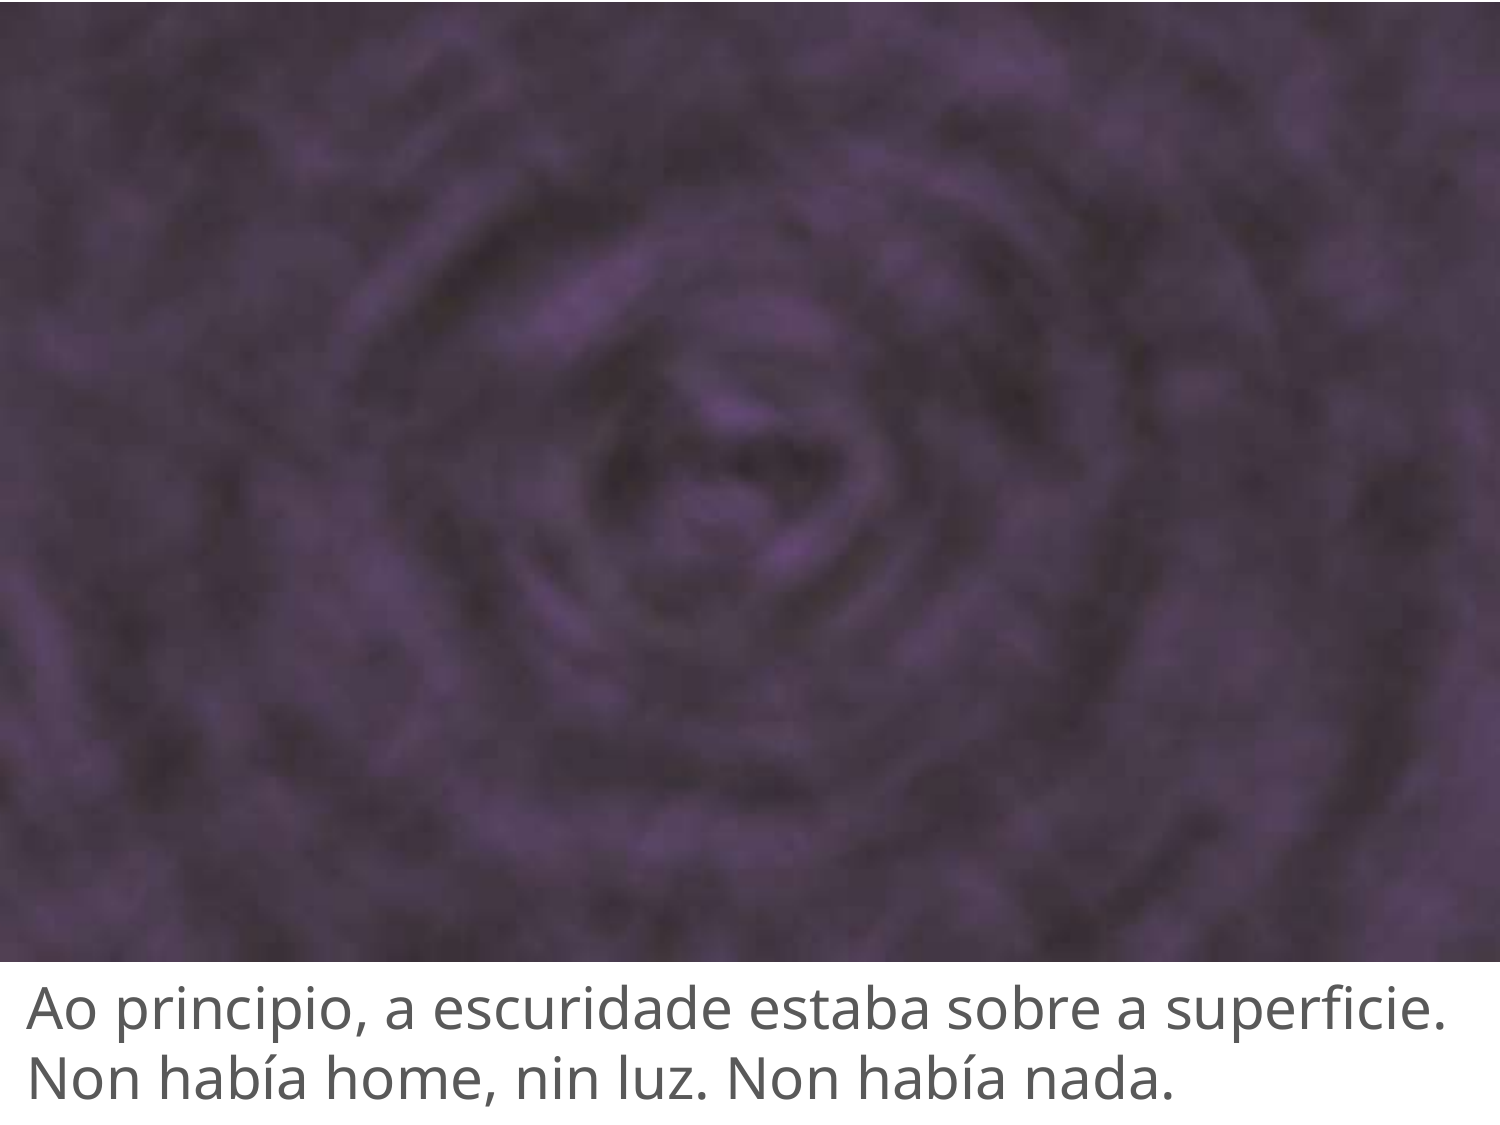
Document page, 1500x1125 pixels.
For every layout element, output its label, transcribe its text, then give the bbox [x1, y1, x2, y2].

picture [0, 1, 1500, 962]
text_box Ao principio, a escuridade estaba sobre a superficie. Non había home, nin luz. Non había nada. [11, 970, 1483, 1119]
